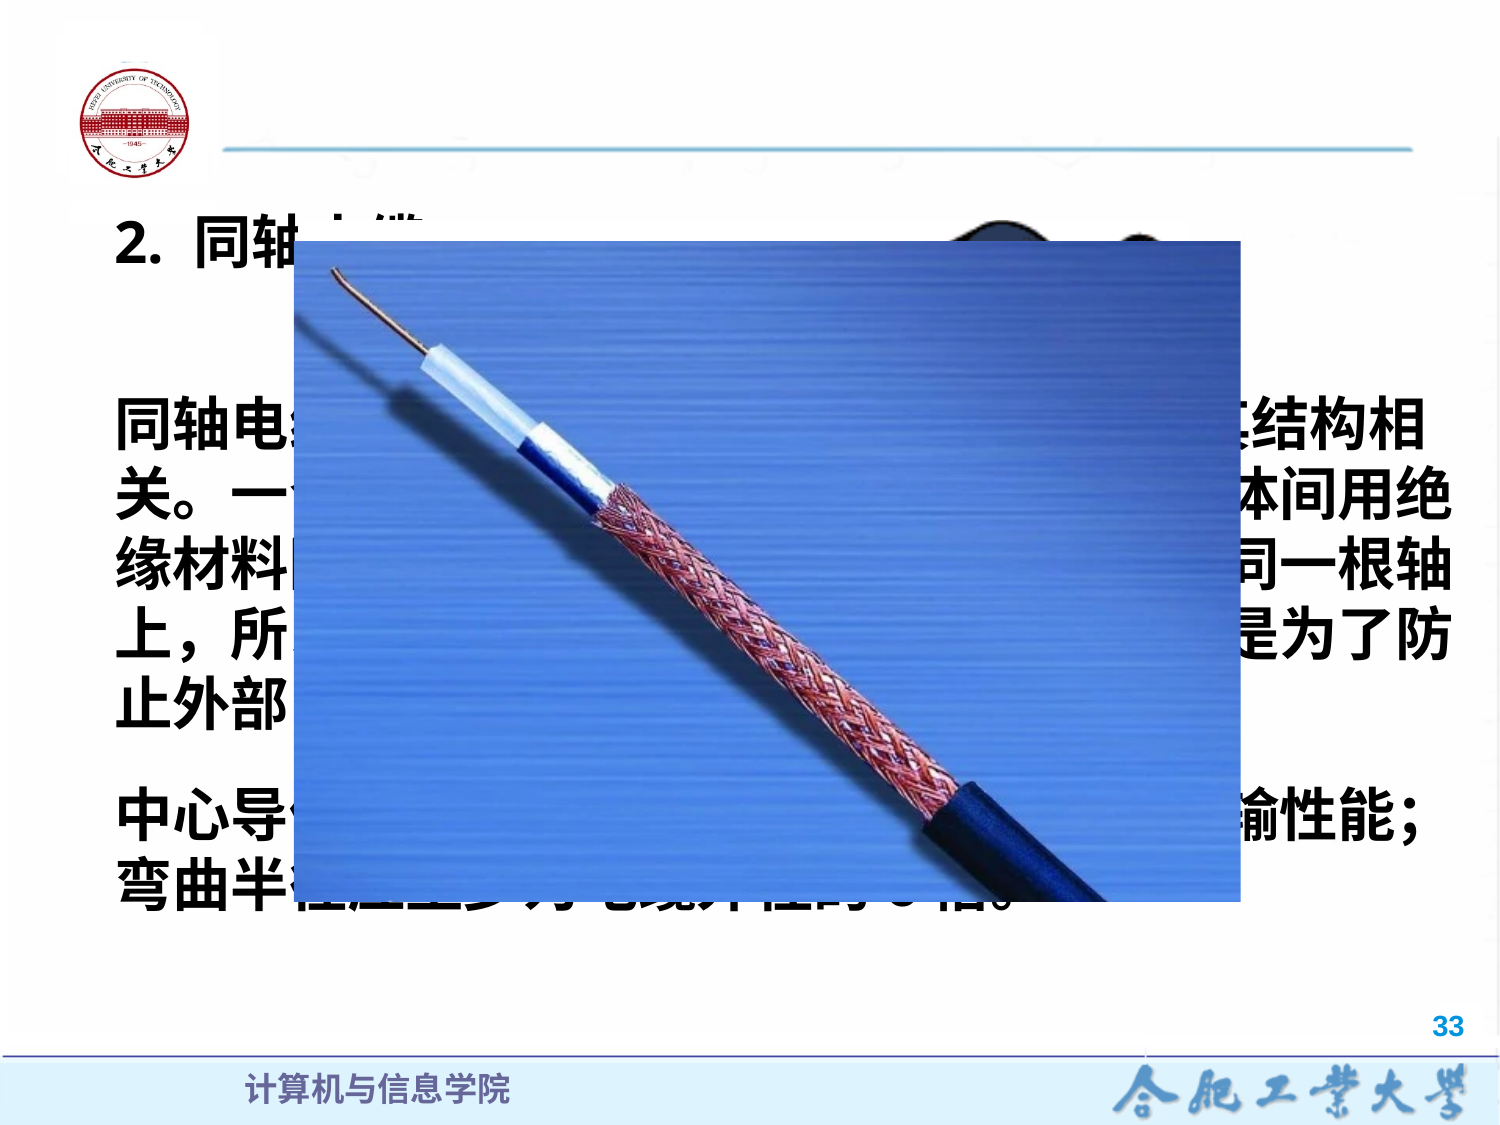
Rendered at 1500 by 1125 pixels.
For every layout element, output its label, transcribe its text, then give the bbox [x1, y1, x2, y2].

text_box 中心导体要与屏蔽层保持等距以确保信号传输性能；弯曲半径应至少为电缆外径的6倍。 [99, 771, 1483, 926]
text_box 同轴电缆（COARIAL CABLE）的得名与其结构相关。一个导体套在另一个导体外面，两个导体间用绝缘材料隔离。外层导体与内部导体的圆心在同一根轴上，所以称为同轴电缆。之所以这样设计，是为了防止外部电磁波干扰电信号的传输。 [1244, 380, 1483, 745]
text_box 同轴电缆（COARIAL CABLE）的得名与其结构相关。一个导体套在另一个导体外面，两个导体间用绝缘材料隔离。外层导体与内部导体的圆心在同一根轴上，所以称为同轴电缆。之所以这样设计，是为了防止外部电磁波干扰电信号的传输。 [99, 380, 288, 745]
picture [0, 0, 1500, 1125]
text_box 2. 同轴电缆 [99, 198, 491, 283]
